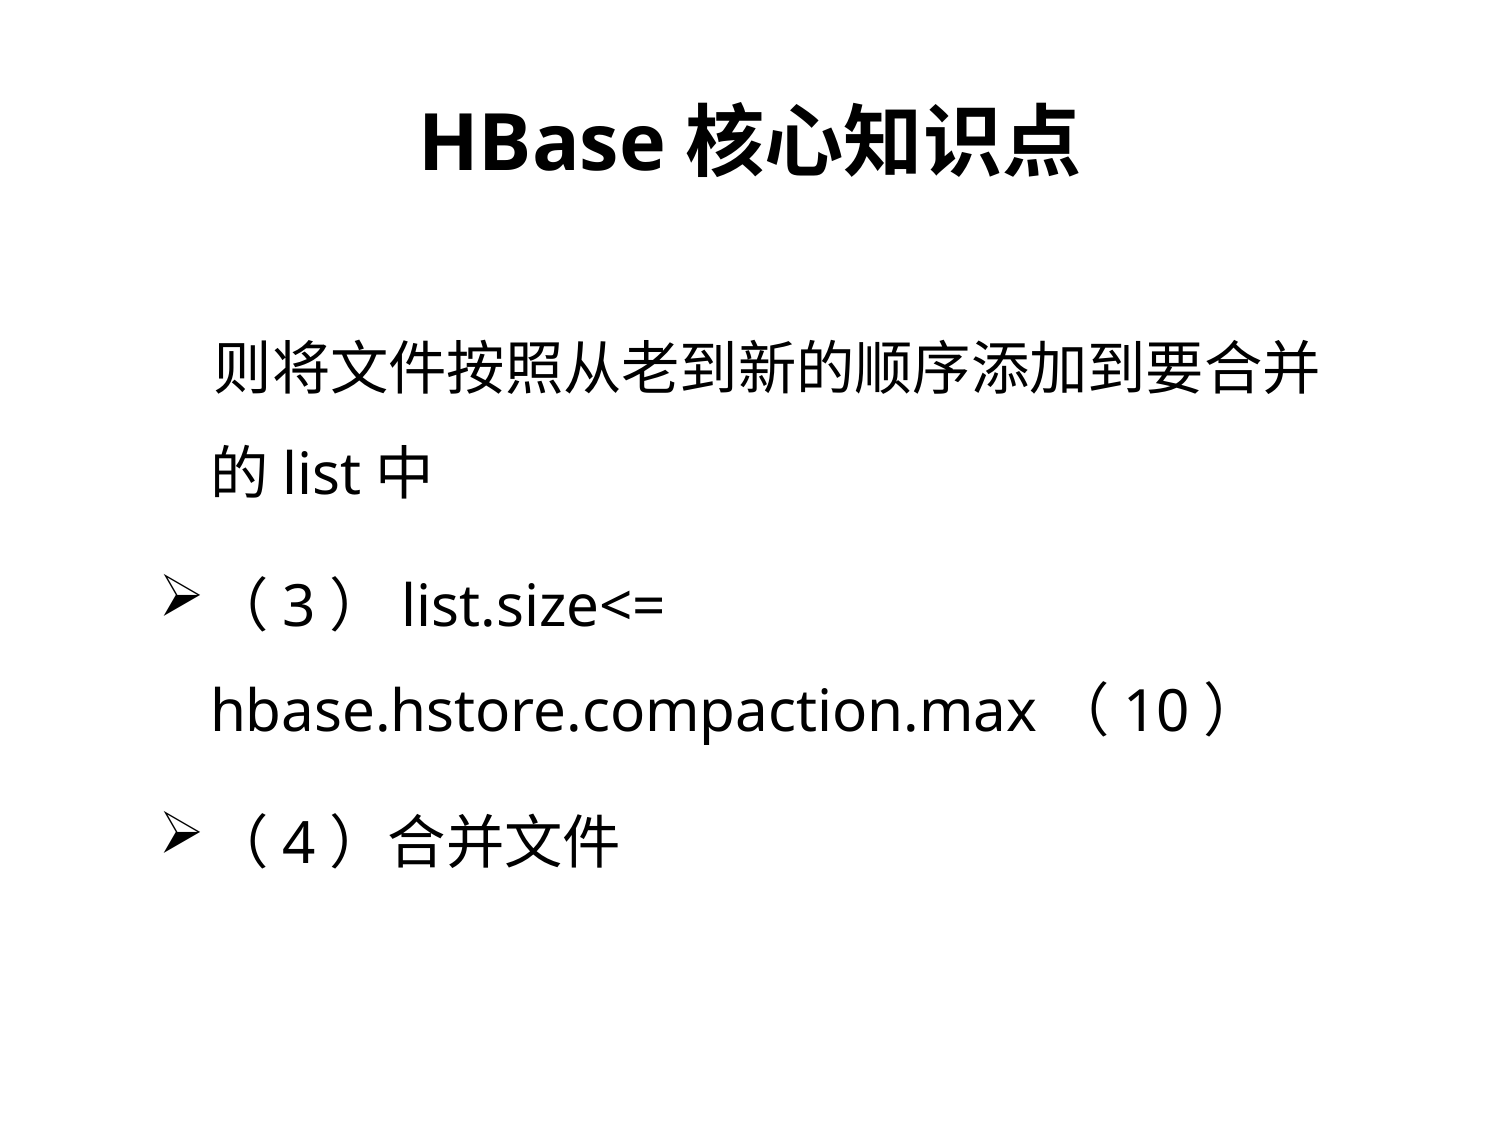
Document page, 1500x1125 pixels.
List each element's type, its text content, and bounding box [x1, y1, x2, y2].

title HBase核心知识点 [75, 45, 1425, 233]
text_box 则将文件按照从老到新的顺序添加到要合并的list中 （3）list.size<= hbase.hstore.compaction.max（10） （4）合并文件 [159, 288, 1370, 941]
